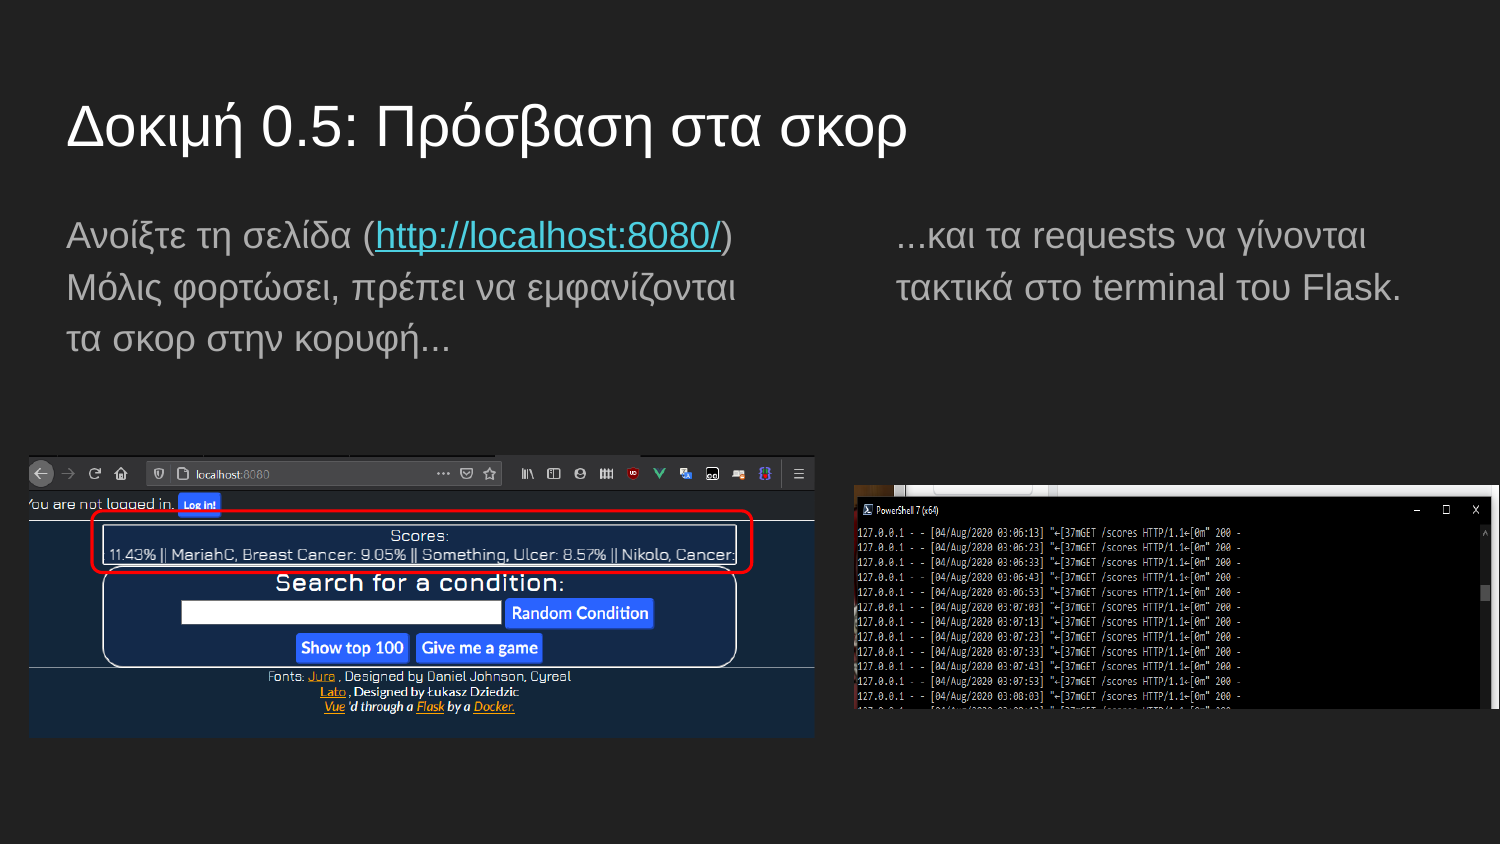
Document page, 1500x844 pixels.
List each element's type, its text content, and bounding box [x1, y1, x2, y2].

list ...και τα requests να γίνονται τακτικά στο terminal του Flask. [880, 189, 1473, 371]
list Ανοίξτε τη σελίδα (http://localhost:8080/) Μόλις φορτώσει, πρέπει να εμφανίζονται τα σκορ στην κορυφή... [51, 189, 791, 371]
title Δοκιμή 0.5: Πρόσβαση στα σκορ [51, 72, 1449, 167]
picture [29, 455, 815, 739]
picture [854, 484, 1500, 709]
